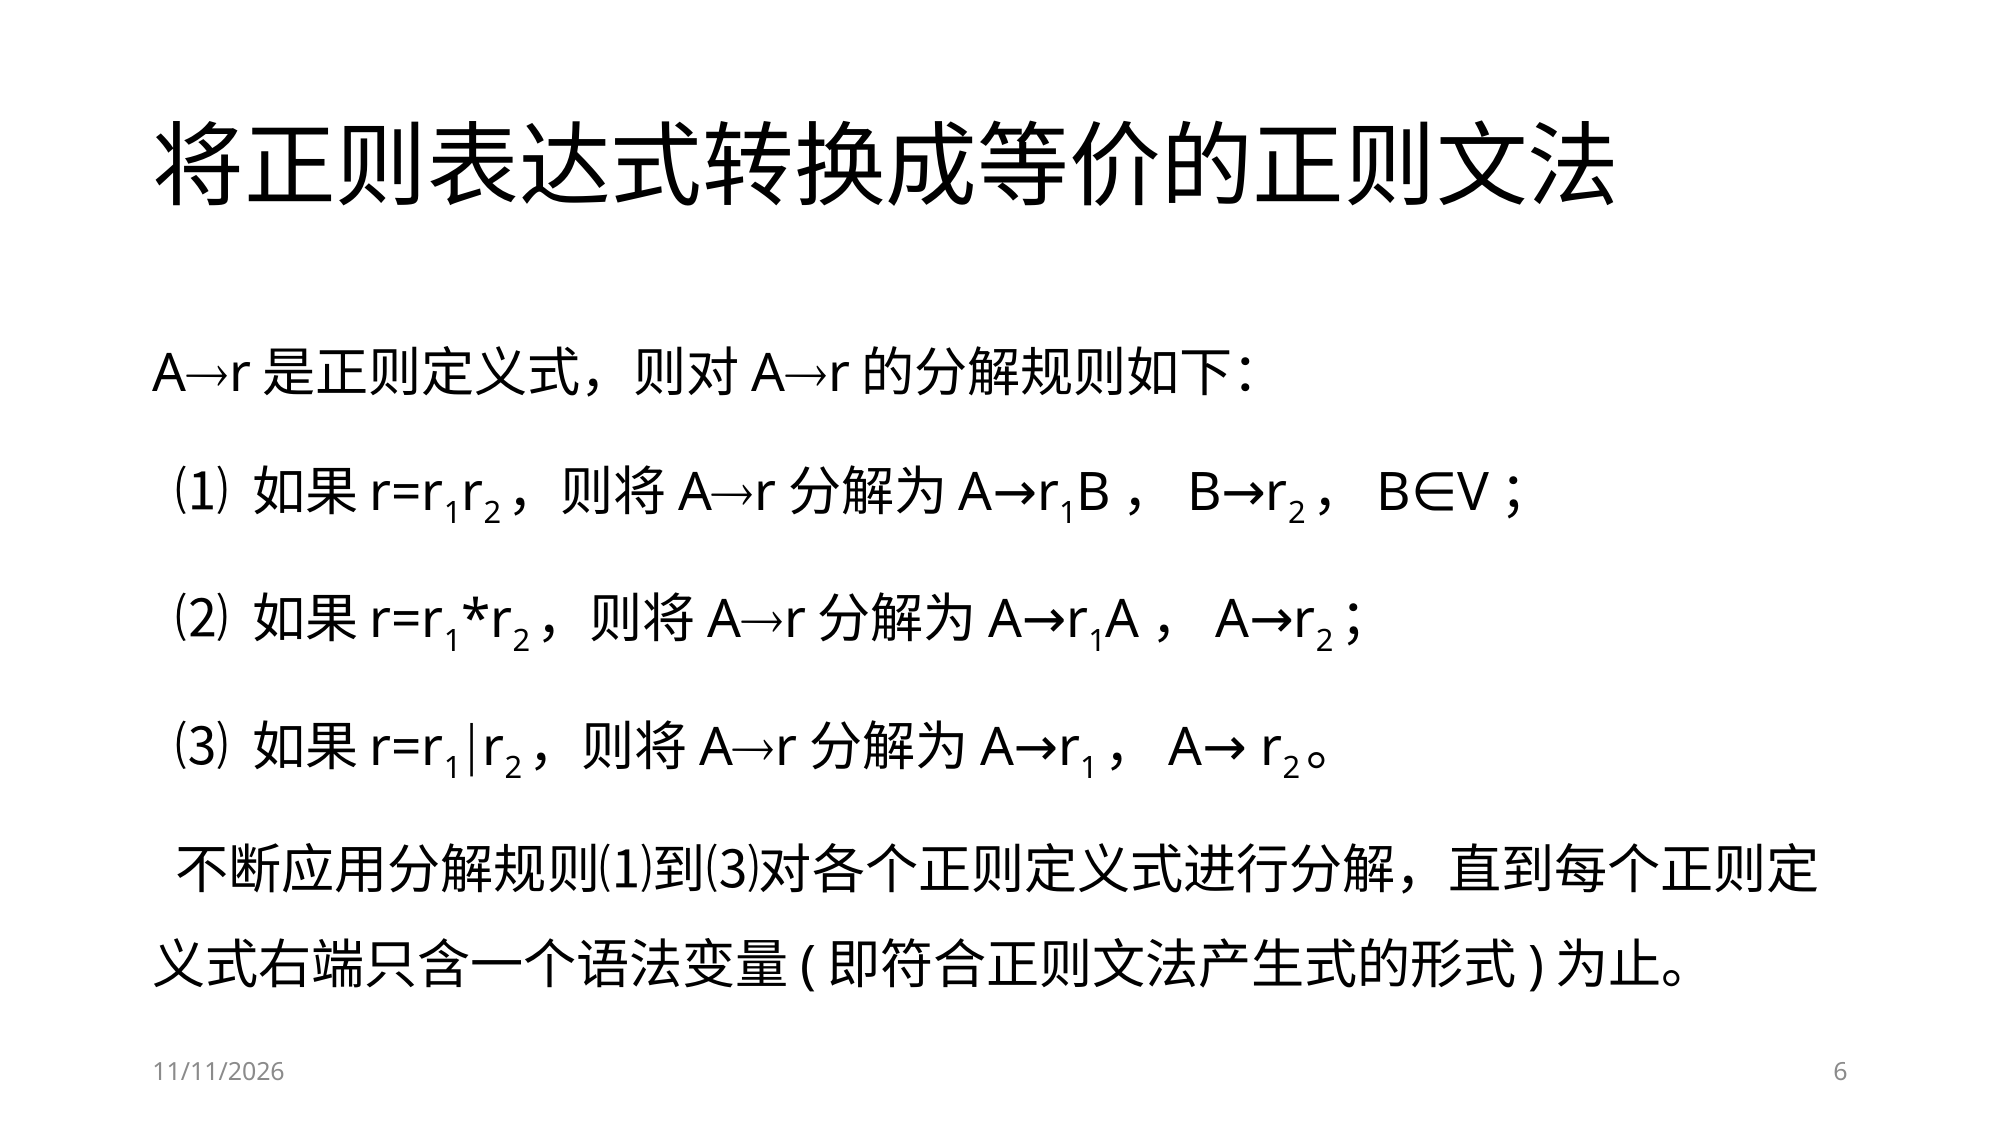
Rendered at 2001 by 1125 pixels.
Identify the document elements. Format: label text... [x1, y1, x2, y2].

slide_number 6 [1412, 1042, 1863, 1103]
list Ar是正则定义式，则对Ar的分解规则如下： ⑴ 如果r=r1r2，则将Ar分解为A→r1B，B→r2，B∈V； ⑵ 如果r=r1*r2，则将Ar分解为A→r1A，A→r2； ⑶ 如果r=r1r2，则将Ar分解为A→r1，A→ r2。 不断应用分解规则⑴到⑶对各个正则定义式进行分解，直到每个正则定义式右端只含一个语法变量(即符合正则文法产生式的形式)为止。 [137, 299, 1863, 1014]
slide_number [137, 1042, 588, 1103]
title 将正则表达式转换成等价的正则文法 [137, 59, 1863, 278]
